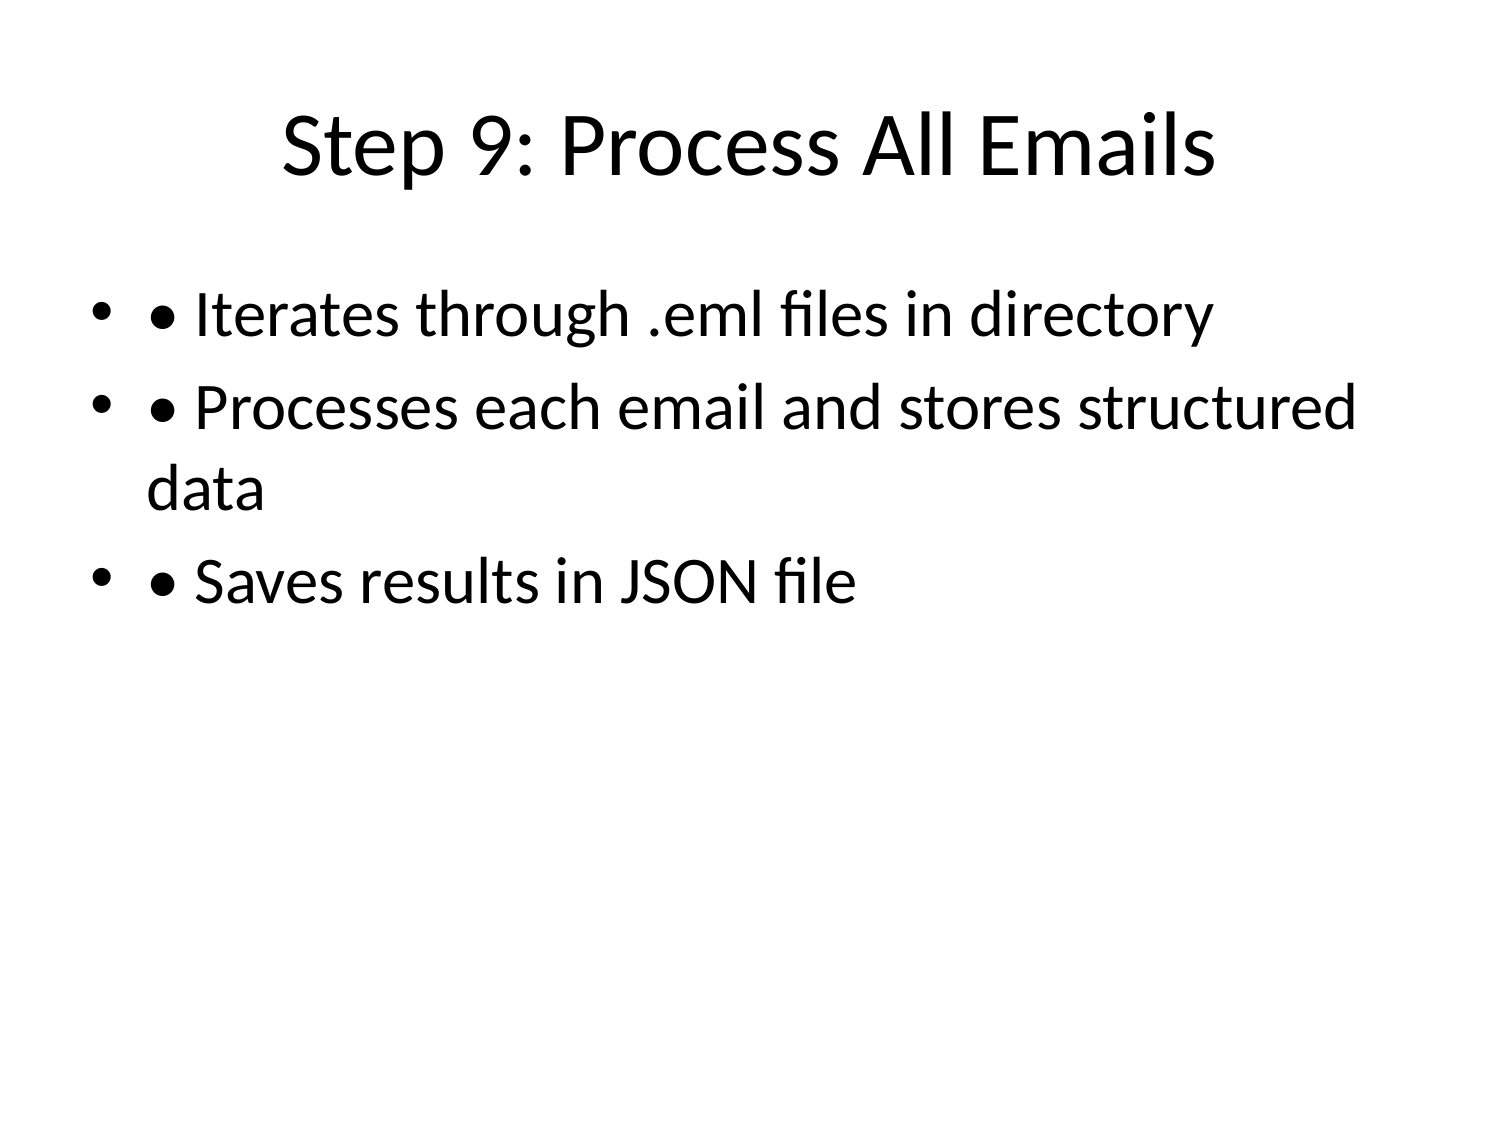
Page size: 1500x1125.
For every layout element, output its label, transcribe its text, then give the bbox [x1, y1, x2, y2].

list • Iterates through .eml files in directory • Processes each email and stores structured data • Saves results in JSON file [75, 262, 1425, 1005]
title Step 9: Process All Emails [75, 45, 1425, 233]
